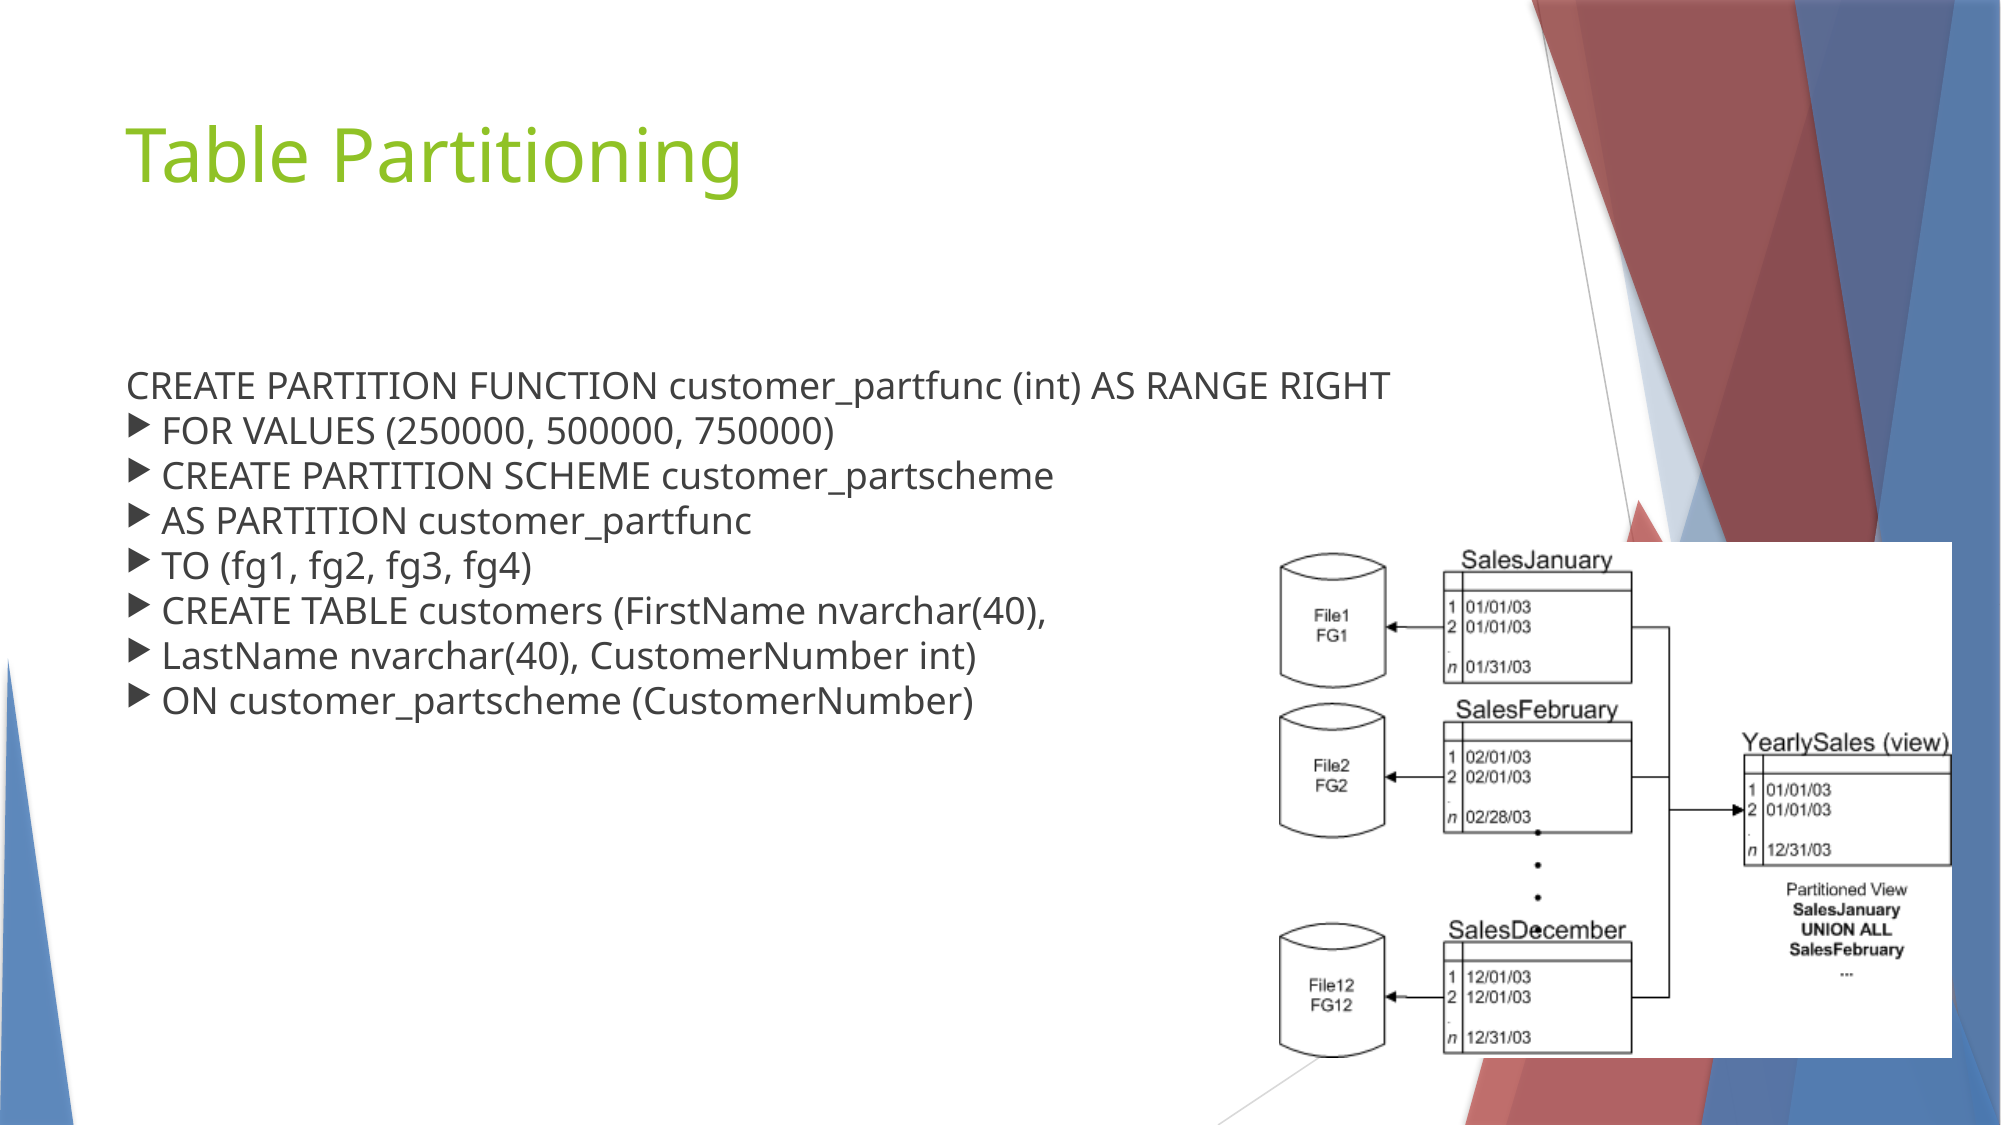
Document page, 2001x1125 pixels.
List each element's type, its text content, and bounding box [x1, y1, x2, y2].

text_box Table Partitioning [111, 99, 1522, 317]
picture [1279, 541, 1952, 1058]
text_box CREATE PARTITION FUNCTION customer_partfunc (int) AS RANGE RIGHT FOR VALUES (250000, 500000, 750000) CREATE PARTITION SCHEME customer_partscheme AS PARTITION customer_partfunc TO (fg1, fg2, fg3, fg4) CREATE TABLE customers (FirstName nvarchar(40), LastName nvarchar(40), CustomerNumber int) ON customer_partscheme (CustomerNumber) [111, 354, 1522, 991]
